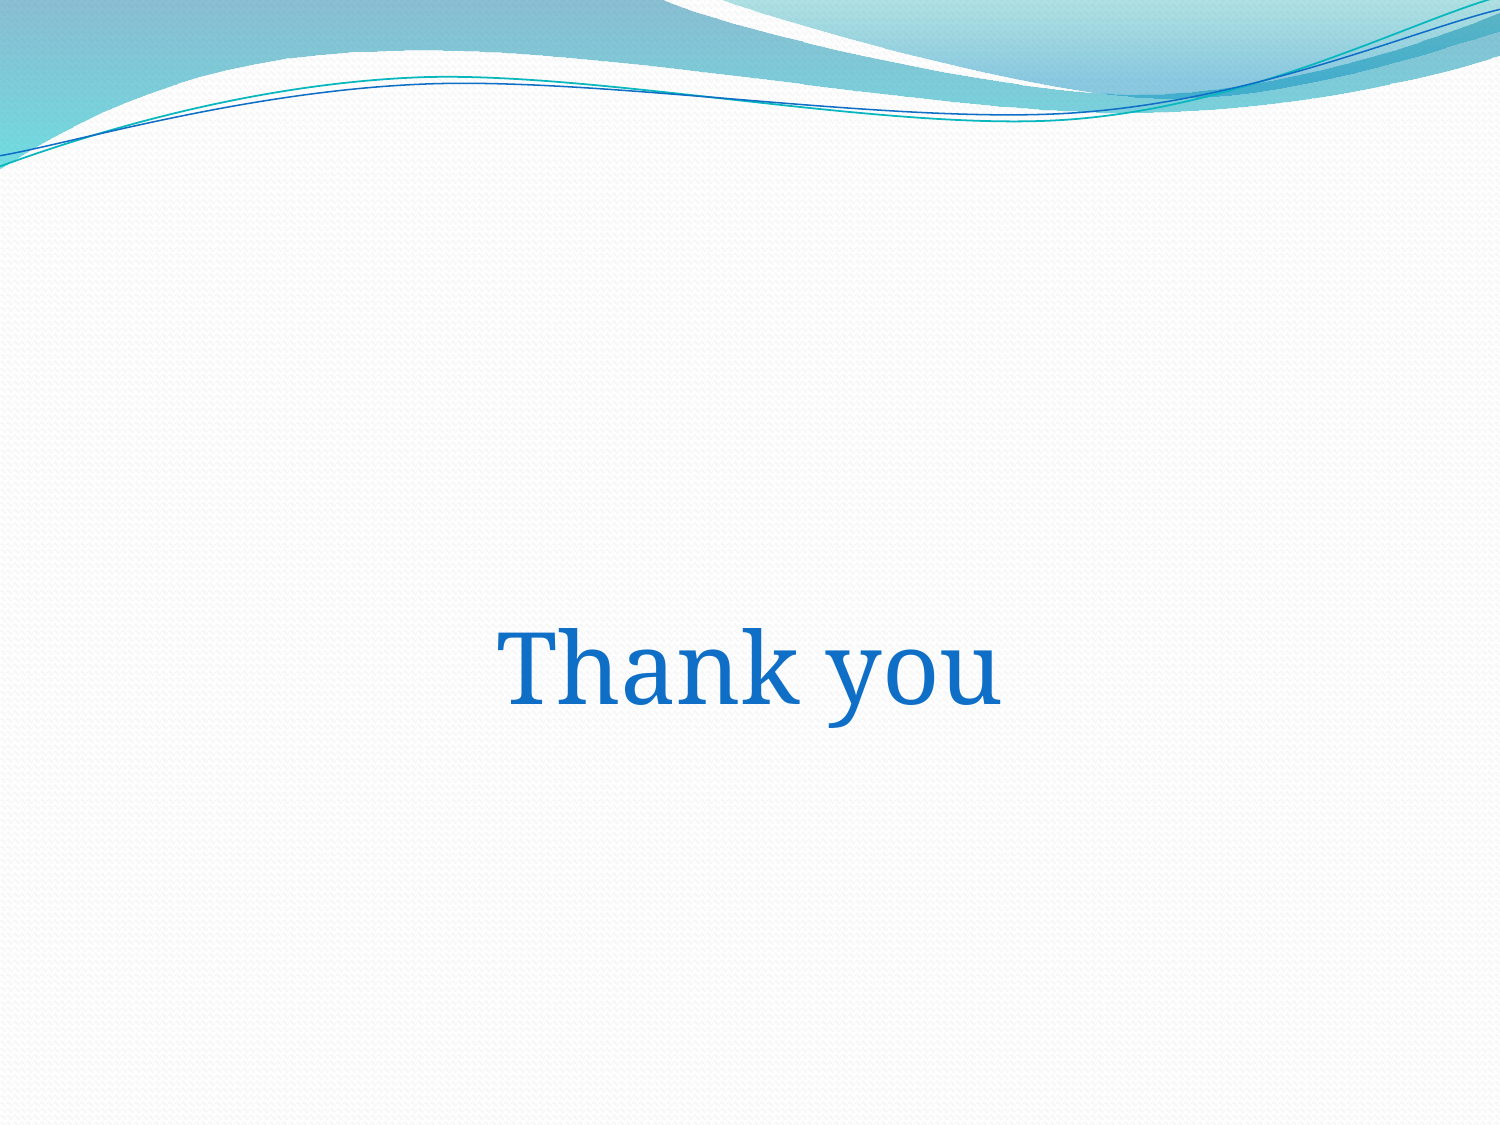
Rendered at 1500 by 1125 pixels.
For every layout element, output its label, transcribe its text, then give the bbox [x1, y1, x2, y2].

list Thank you [75, 317, 1425, 1038]
